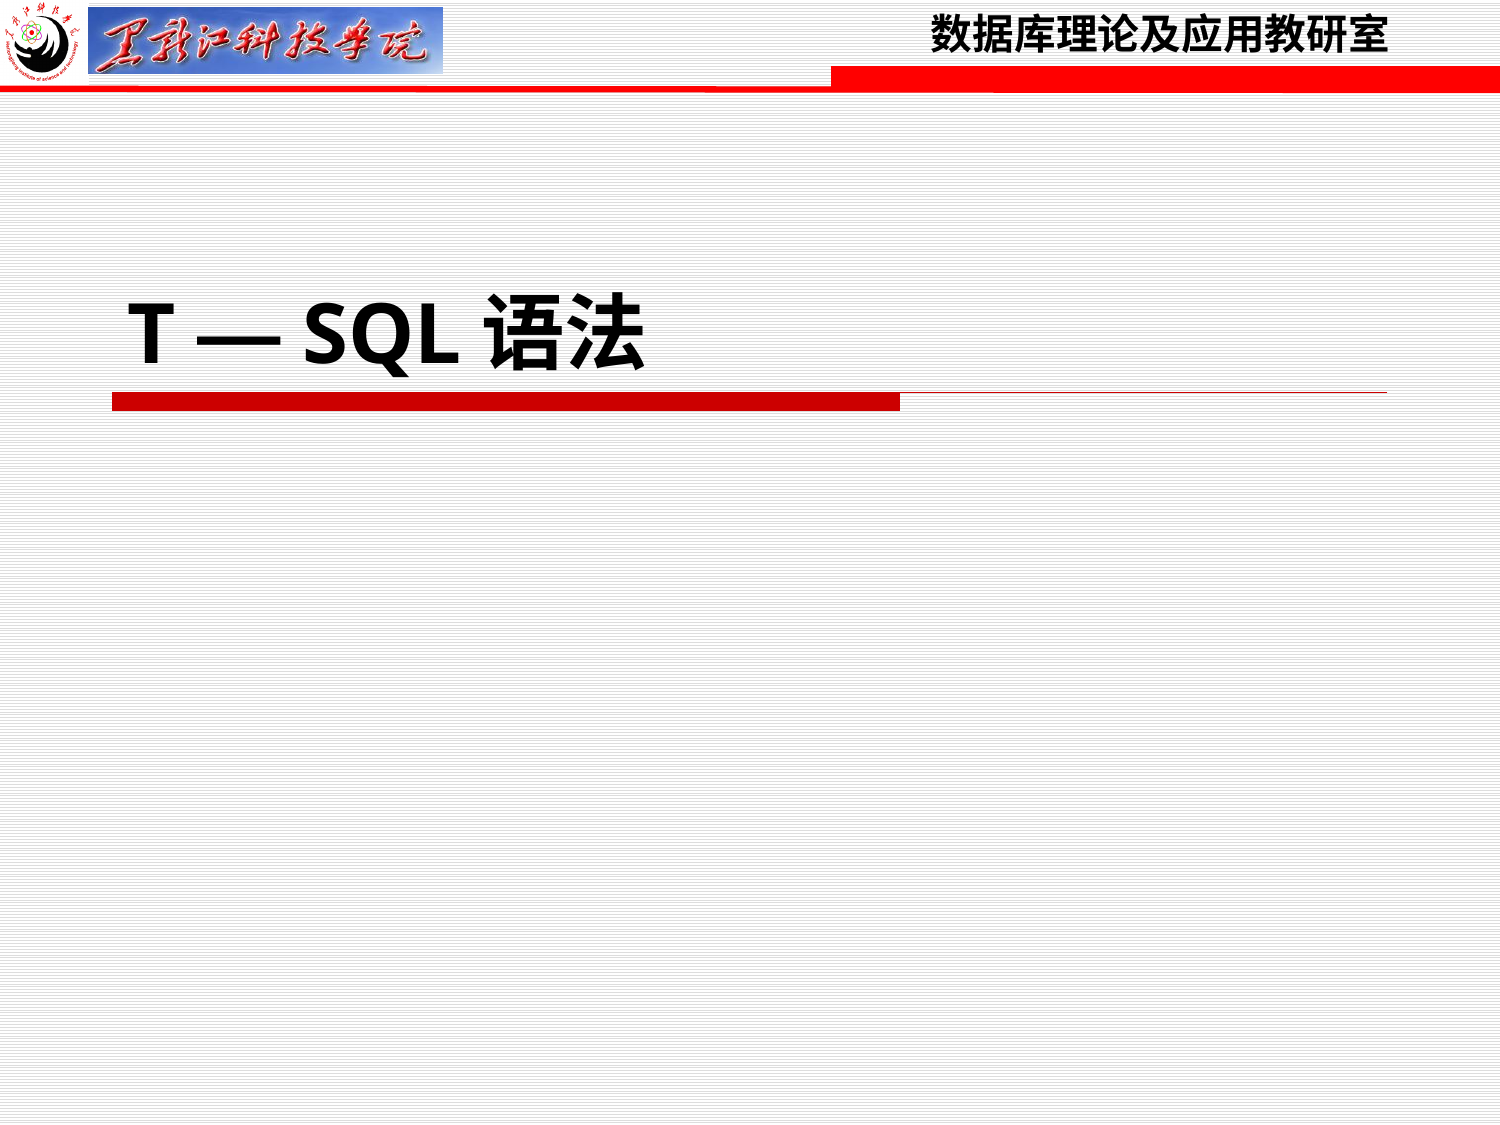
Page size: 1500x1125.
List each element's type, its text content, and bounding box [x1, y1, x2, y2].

title T — SQL语法 [112, 231, 880, 388]
picture [0, 0, 443, 85]
